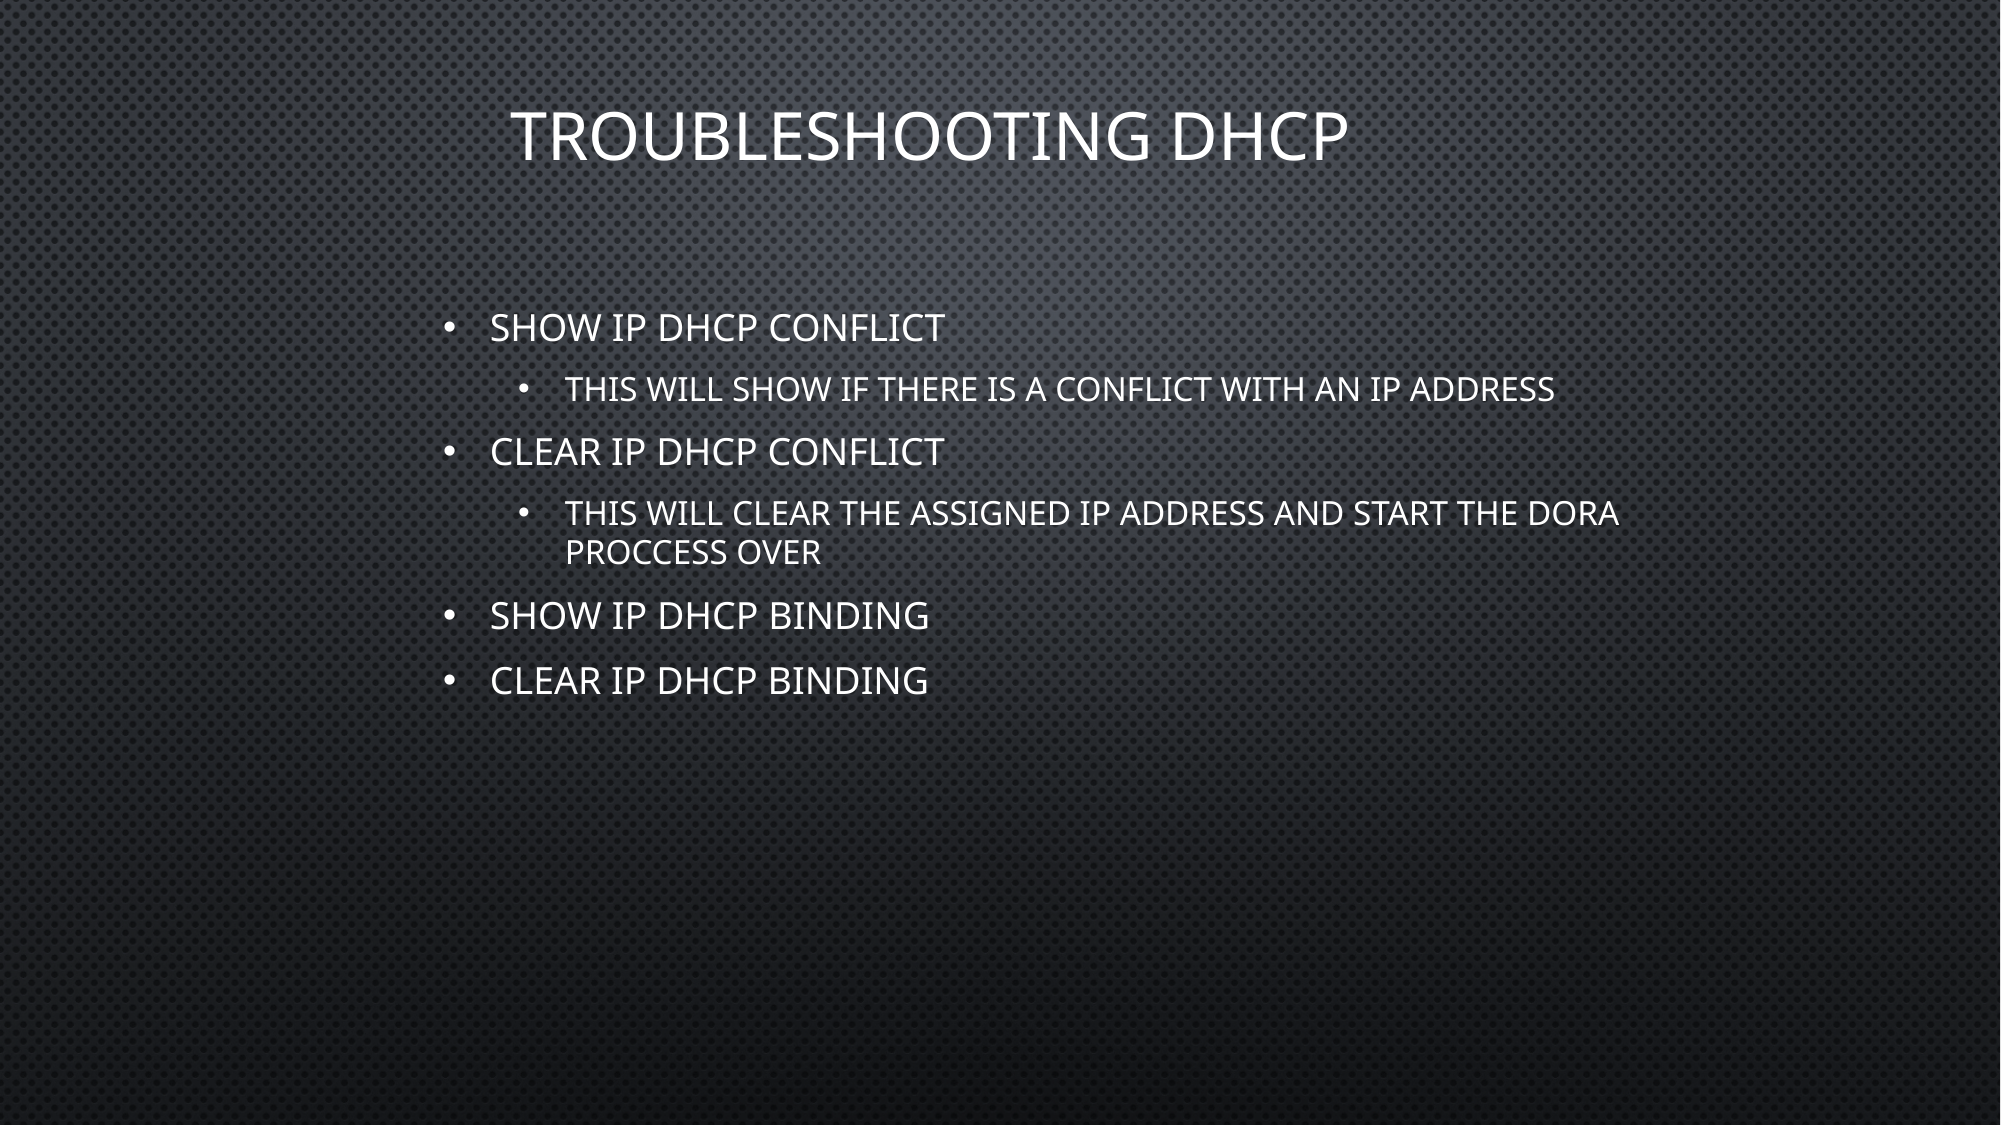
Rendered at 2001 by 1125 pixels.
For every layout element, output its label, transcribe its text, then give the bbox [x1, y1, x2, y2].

list Show ip dhcp conflict This will show if there is a conflict with an IP address Clear ip DHCP conflict This will clear the assigned IP address and start the DORA proccess over Show ip dhcp binding Clear ip dhcp binding [353, 296, 1646, 776]
title Troubleshooting DHCP [495, 84, 1504, 183]
